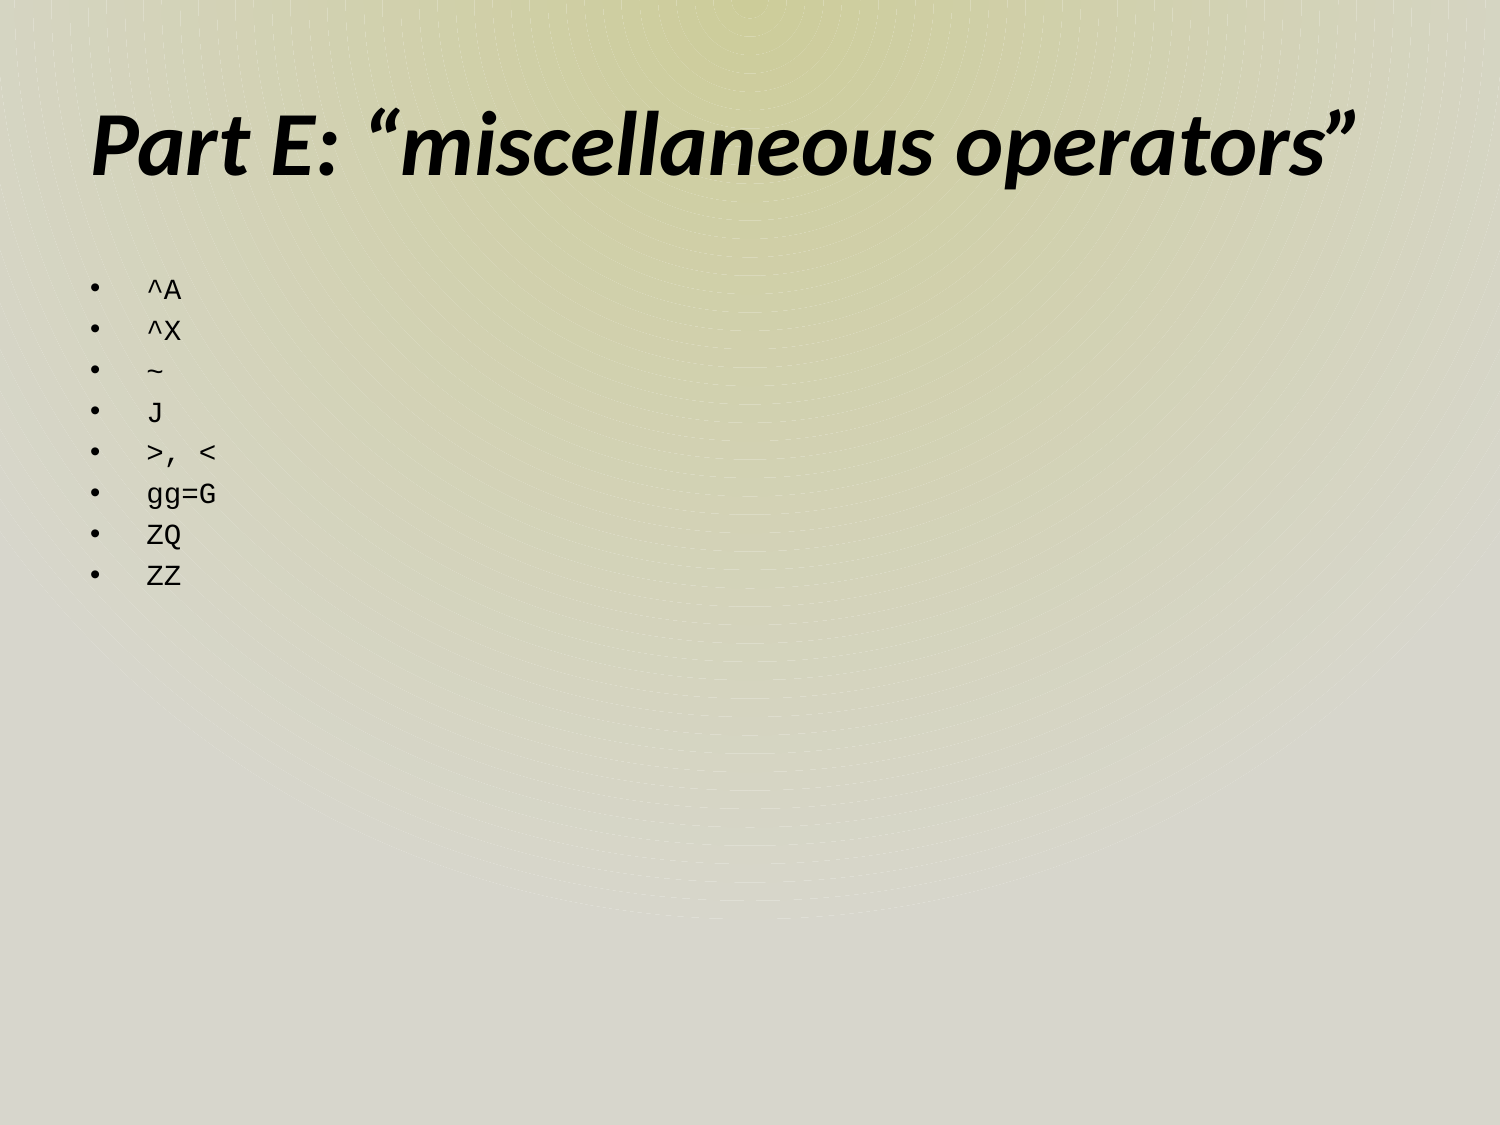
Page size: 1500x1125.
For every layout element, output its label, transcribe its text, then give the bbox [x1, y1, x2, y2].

title Part E: “miscellaneous operators” [75, 45, 1425, 233]
list ^A ^X ~ J >, < gg=G ZQ ZZ [75, 262, 1425, 1005]
